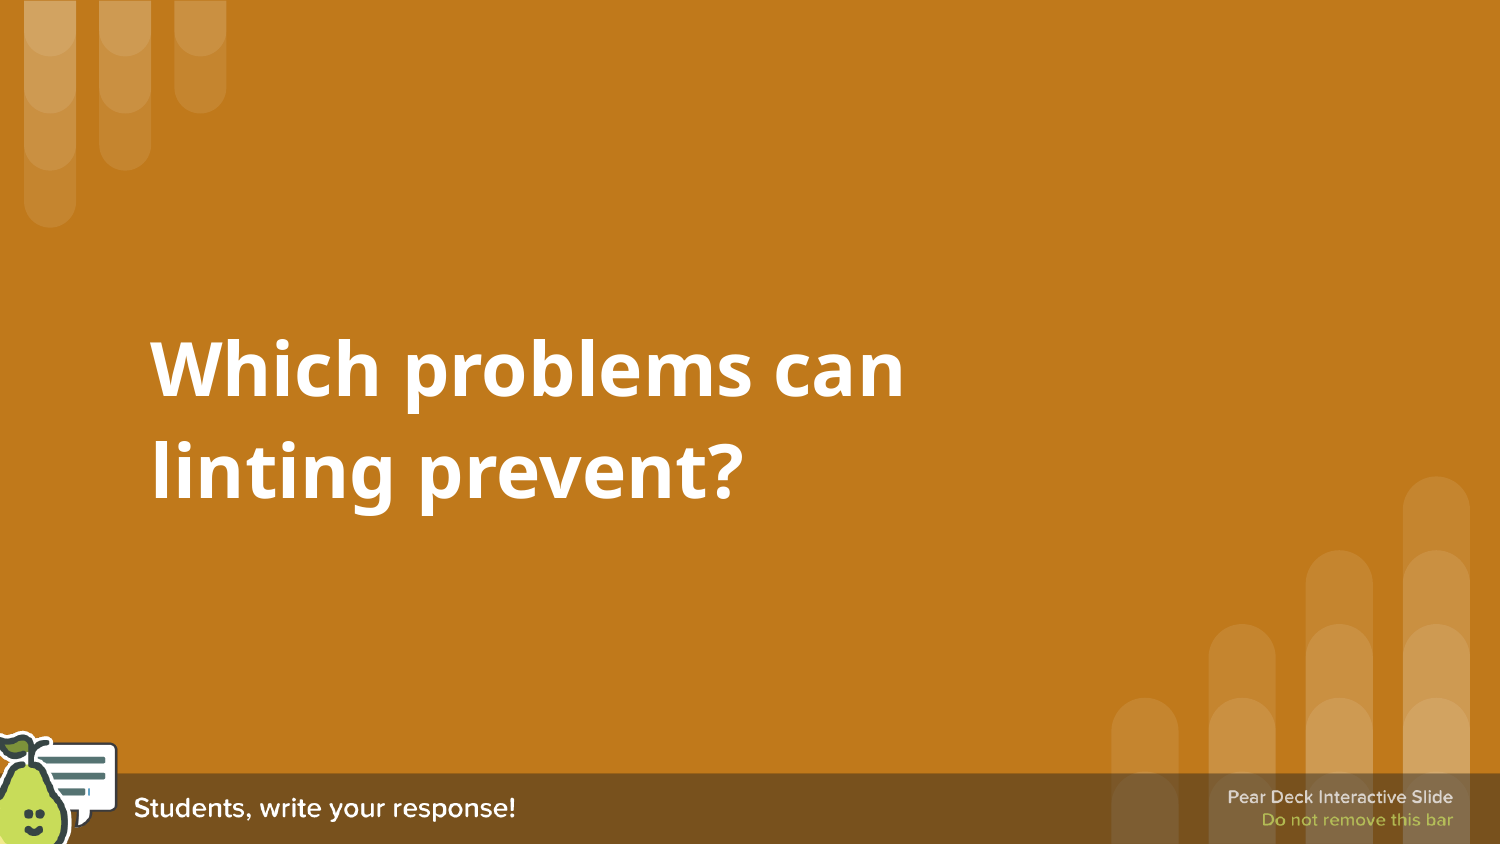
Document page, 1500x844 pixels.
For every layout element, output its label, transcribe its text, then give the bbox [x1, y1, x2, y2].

picture [0, 726, 1500, 844]
title Which problems can linting prevent? [135, 264, 1097, 572]
